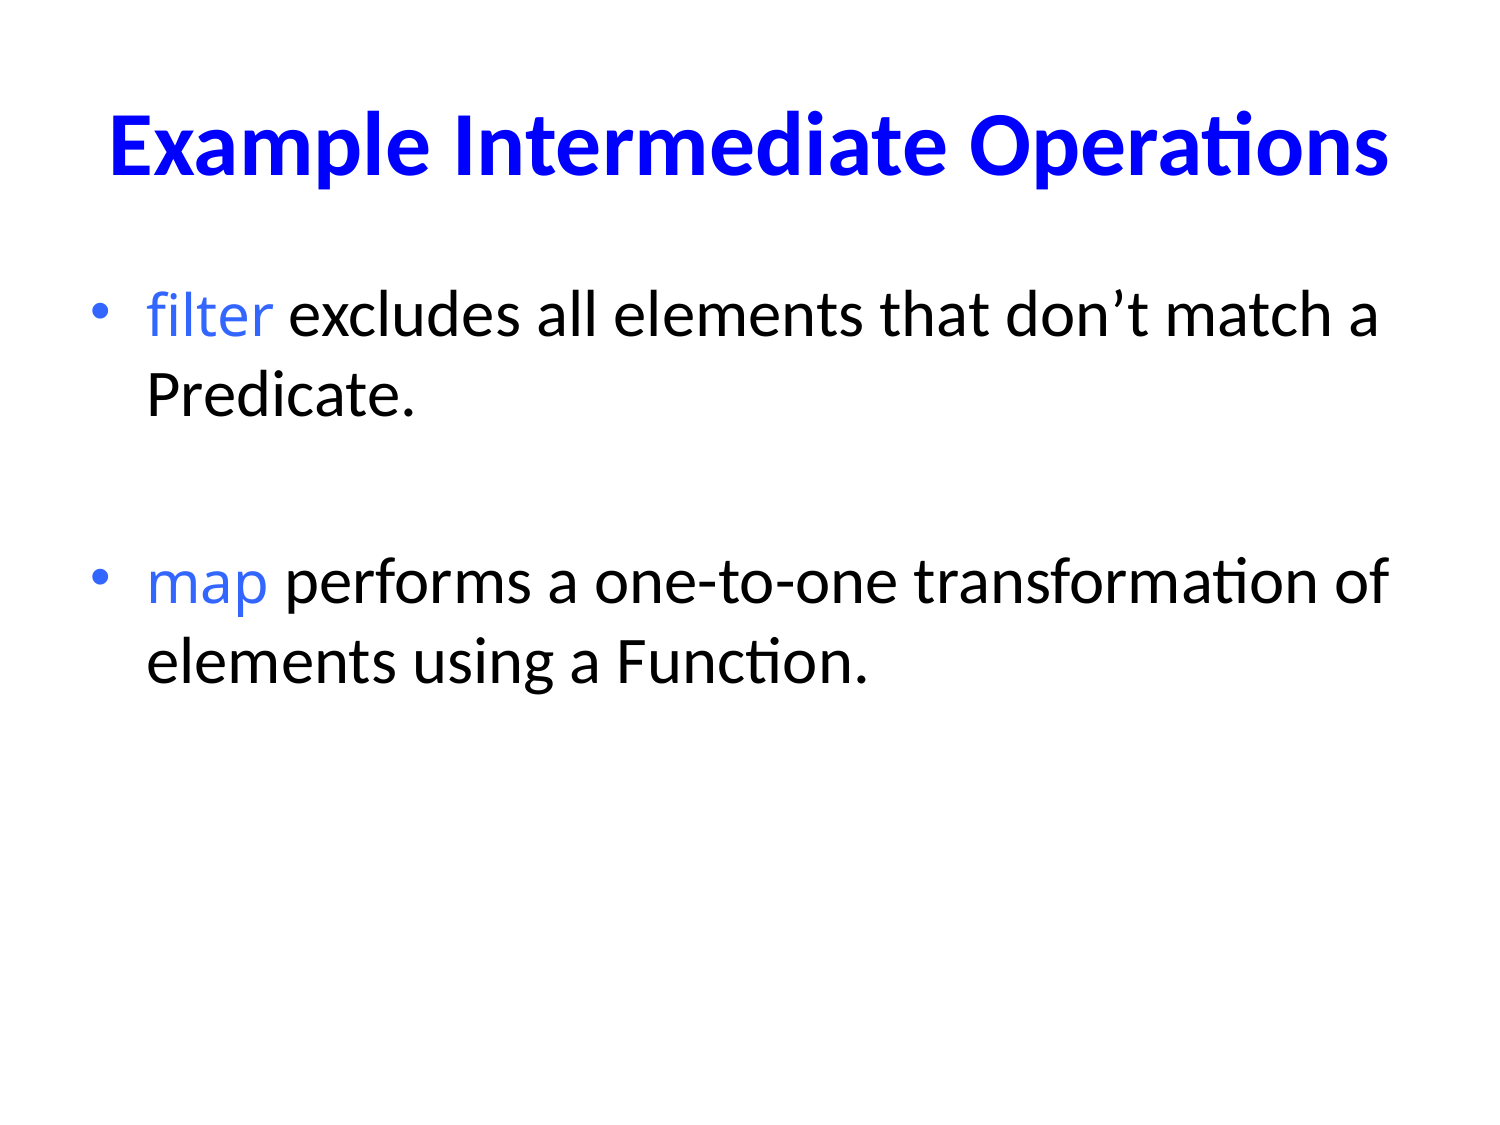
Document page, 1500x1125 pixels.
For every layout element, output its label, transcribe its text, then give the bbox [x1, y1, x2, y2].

list filter excludes all elements that don’t match a Predicate. map performs a one-to-one transformation of elements using a Function. [75, 262, 1425, 1005]
title Example Intermediate Operations [75, 45, 1425, 233]
